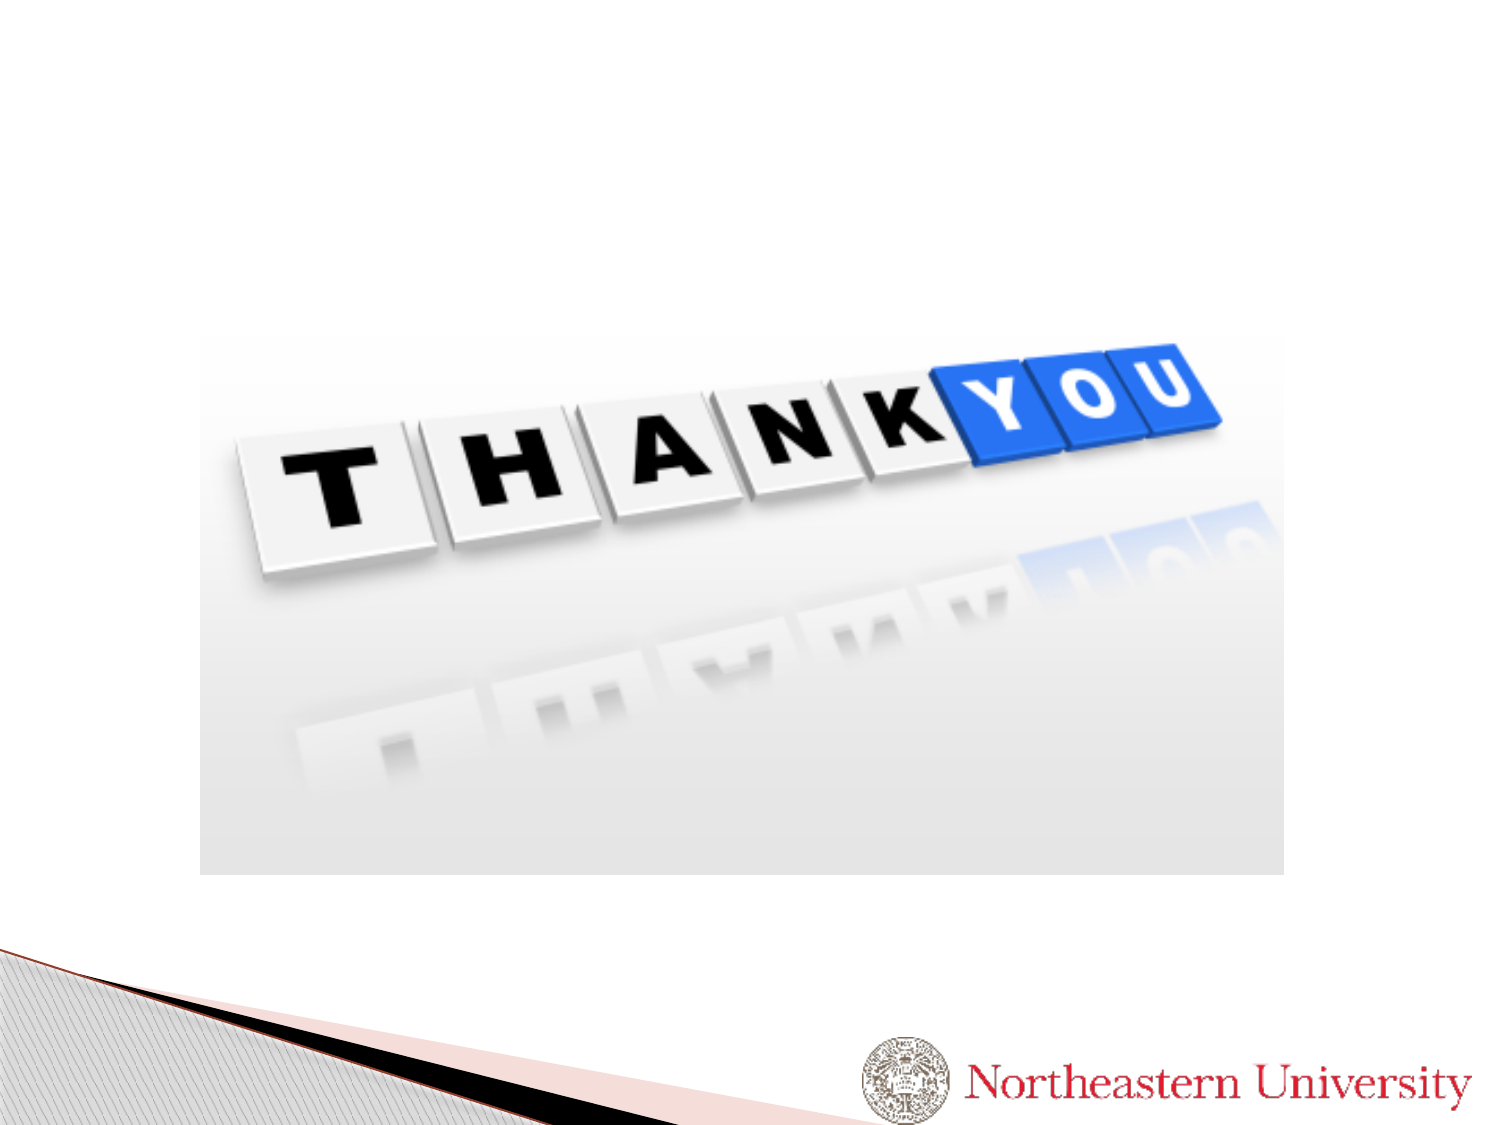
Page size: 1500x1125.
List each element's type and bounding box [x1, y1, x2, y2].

picture [862, 1036, 1473, 1125]
picture [199, 62, 1284, 876]
